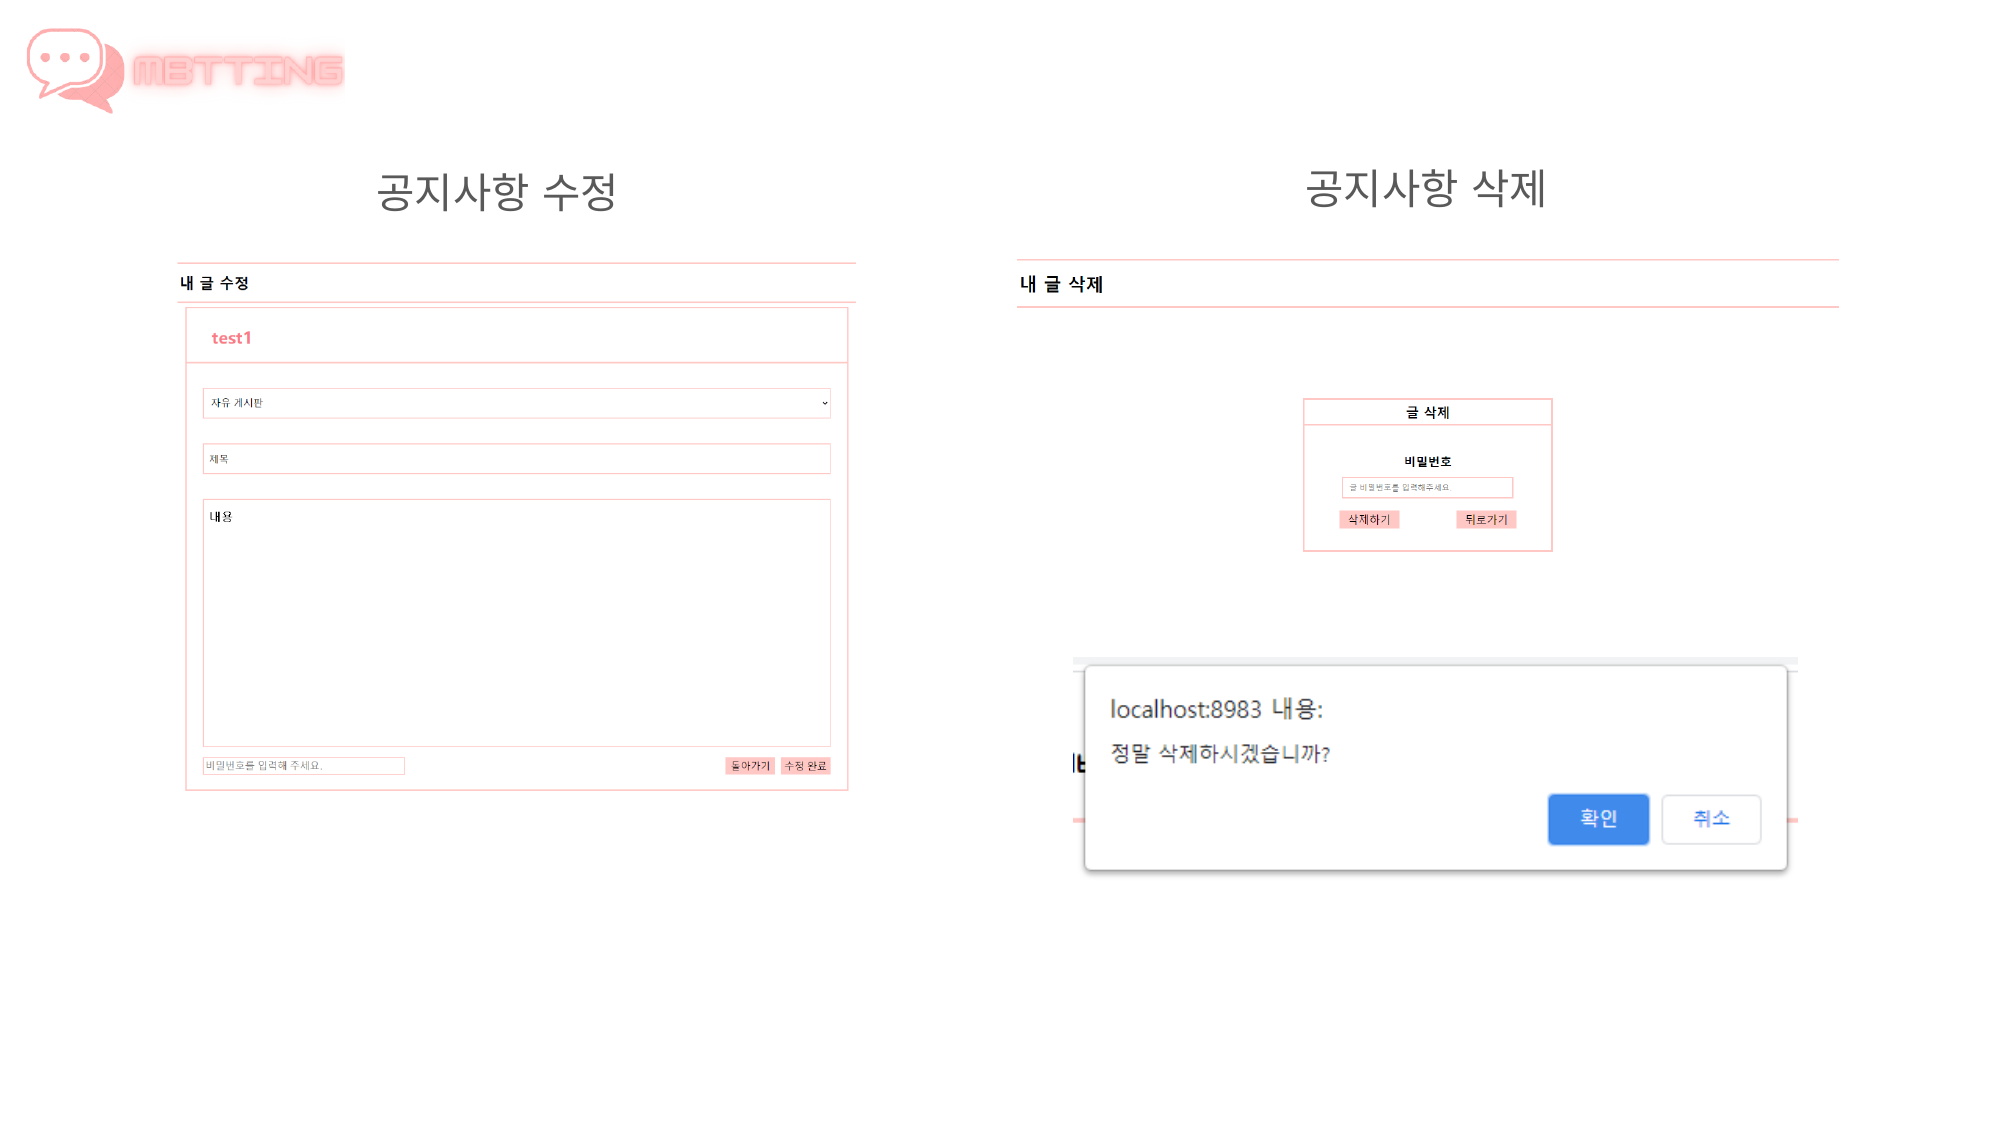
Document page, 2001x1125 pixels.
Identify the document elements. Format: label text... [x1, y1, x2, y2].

picture [1010, 256, 1844, 623]
text_box 공지사항 삭제 [1273, 155, 1580, 221]
text_box 공지사항 수정 [344, 159, 651, 225]
picture [175, 256, 858, 792]
picture [1073, 657, 1798, 881]
picture [23, 13, 345, 120]
